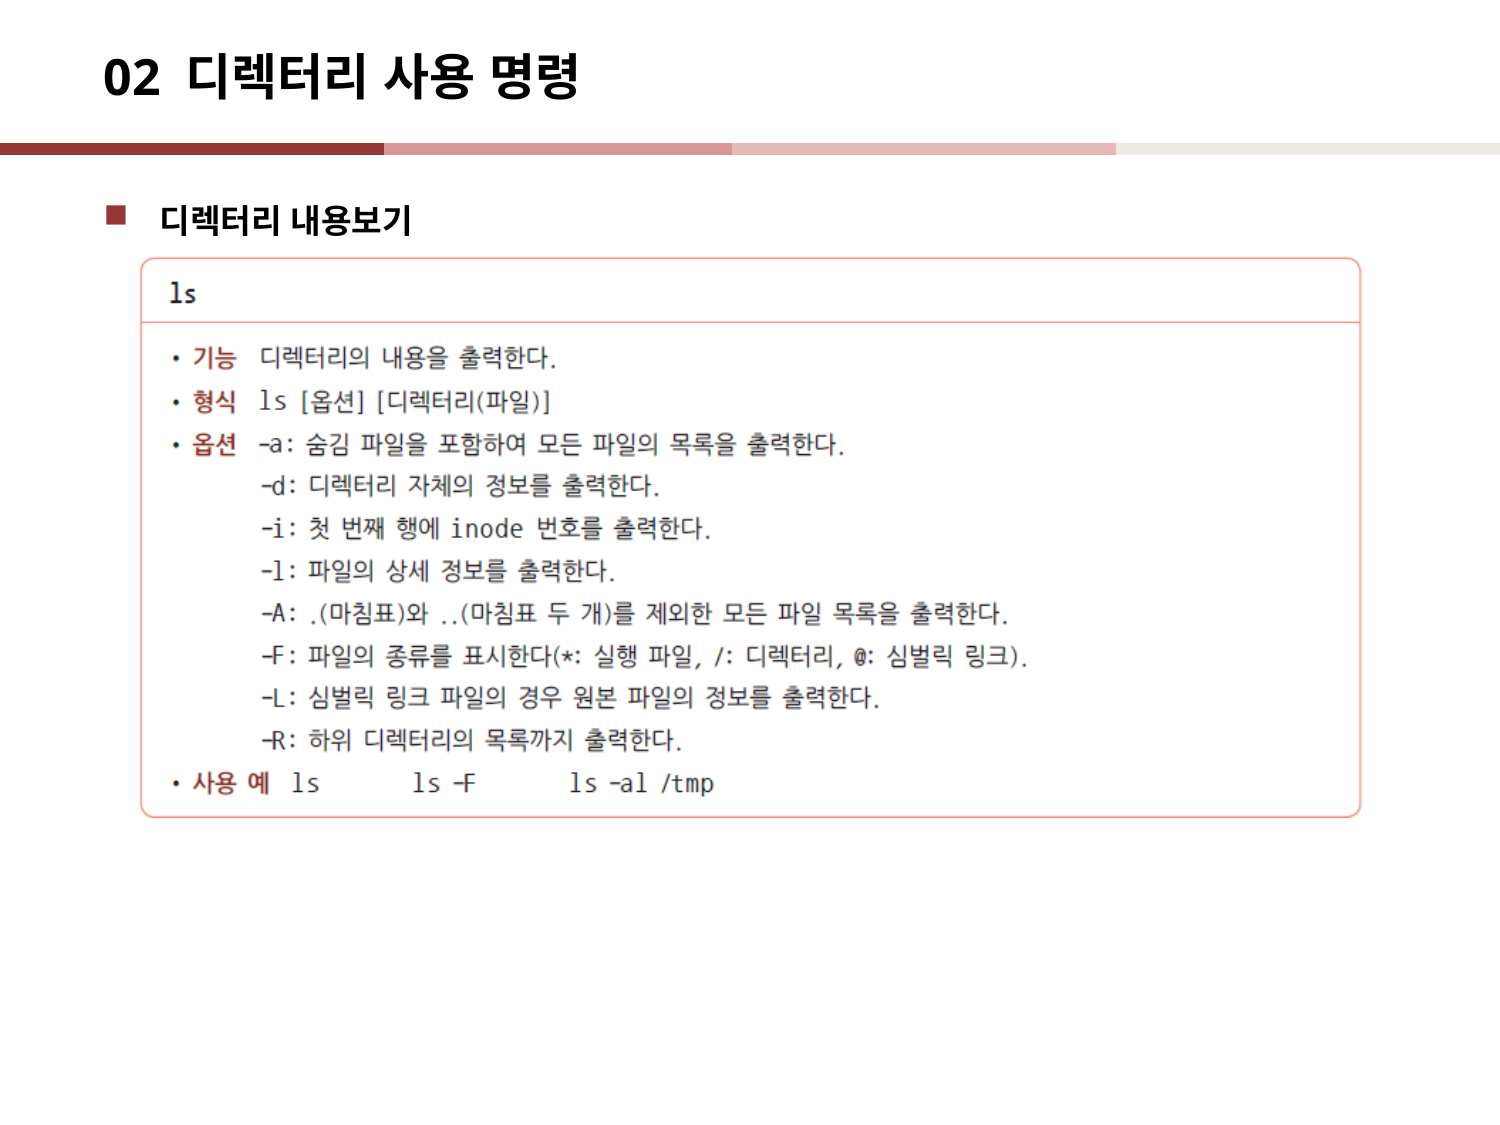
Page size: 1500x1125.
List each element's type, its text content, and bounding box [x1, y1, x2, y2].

title 02 디렉터리 사용 명령 [88, 30, 1330, 121]
list 디렉터리 내용보기 [88, 172, 1436, 1059]
picture [135, 255, 1365, 819]
